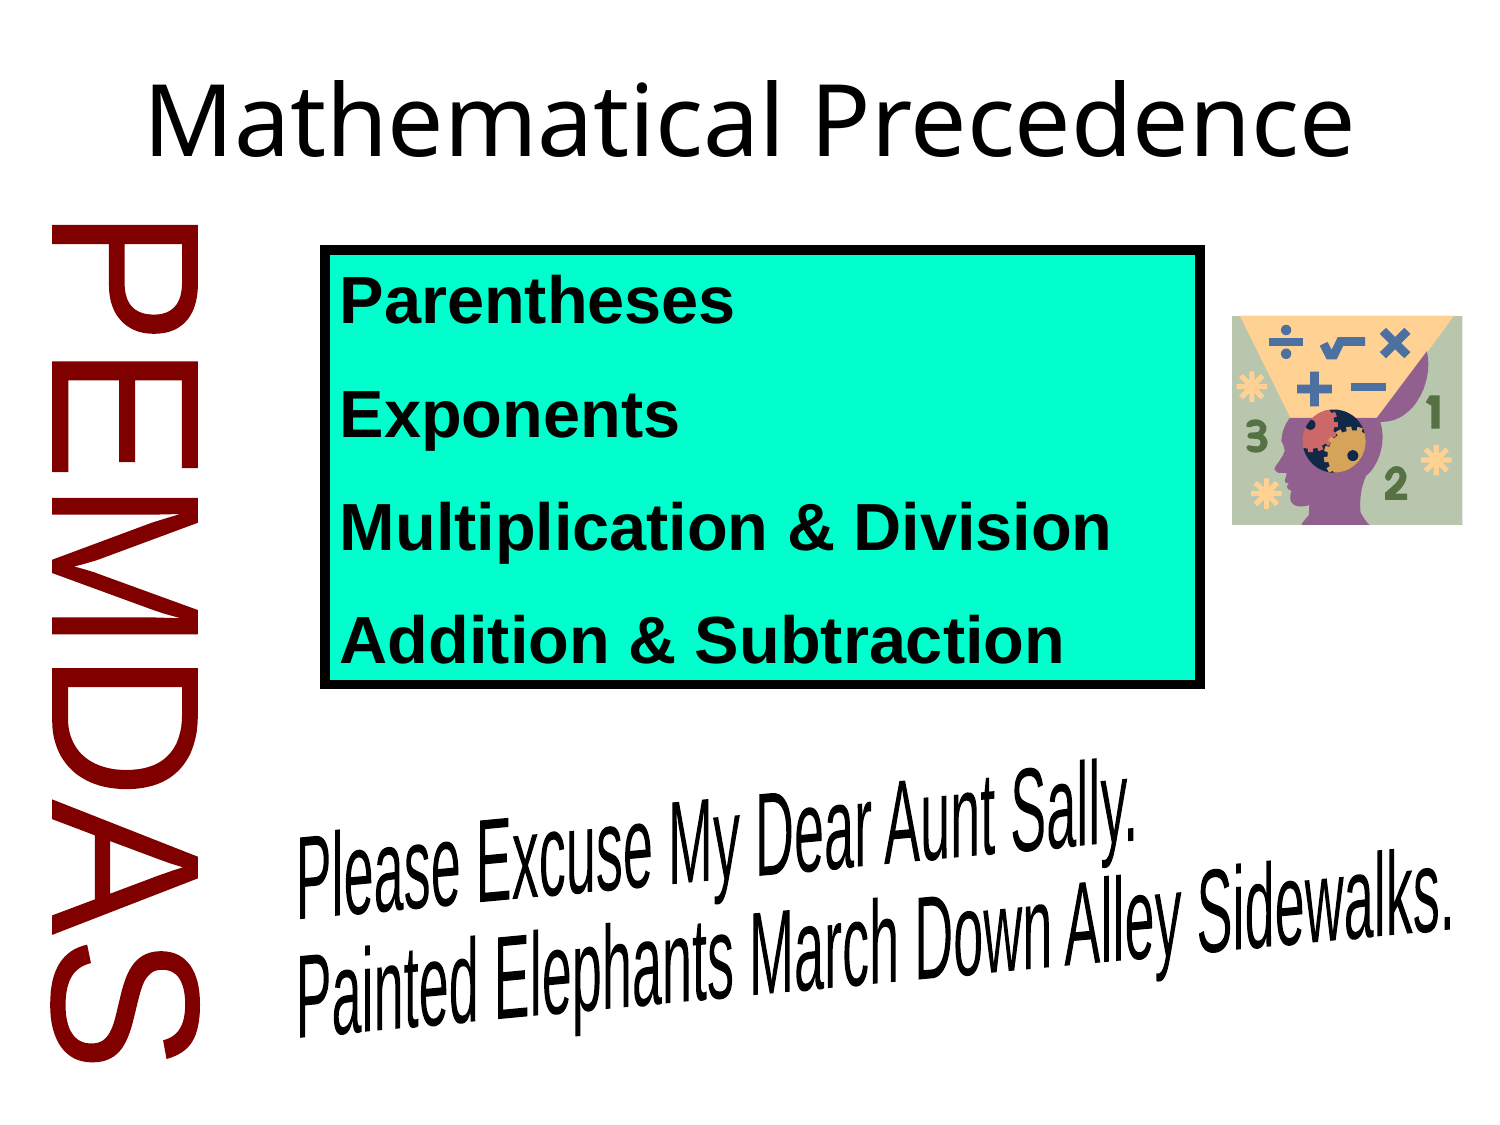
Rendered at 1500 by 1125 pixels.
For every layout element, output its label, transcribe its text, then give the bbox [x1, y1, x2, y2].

title Mathematical Precedence [0, 0, 1500, 233]
text_box Parentheses Exponents Multiplication & Division Addition & Subtraction [324, 249, 1200, 685]
picture [1231, 315, 1463, 526]
